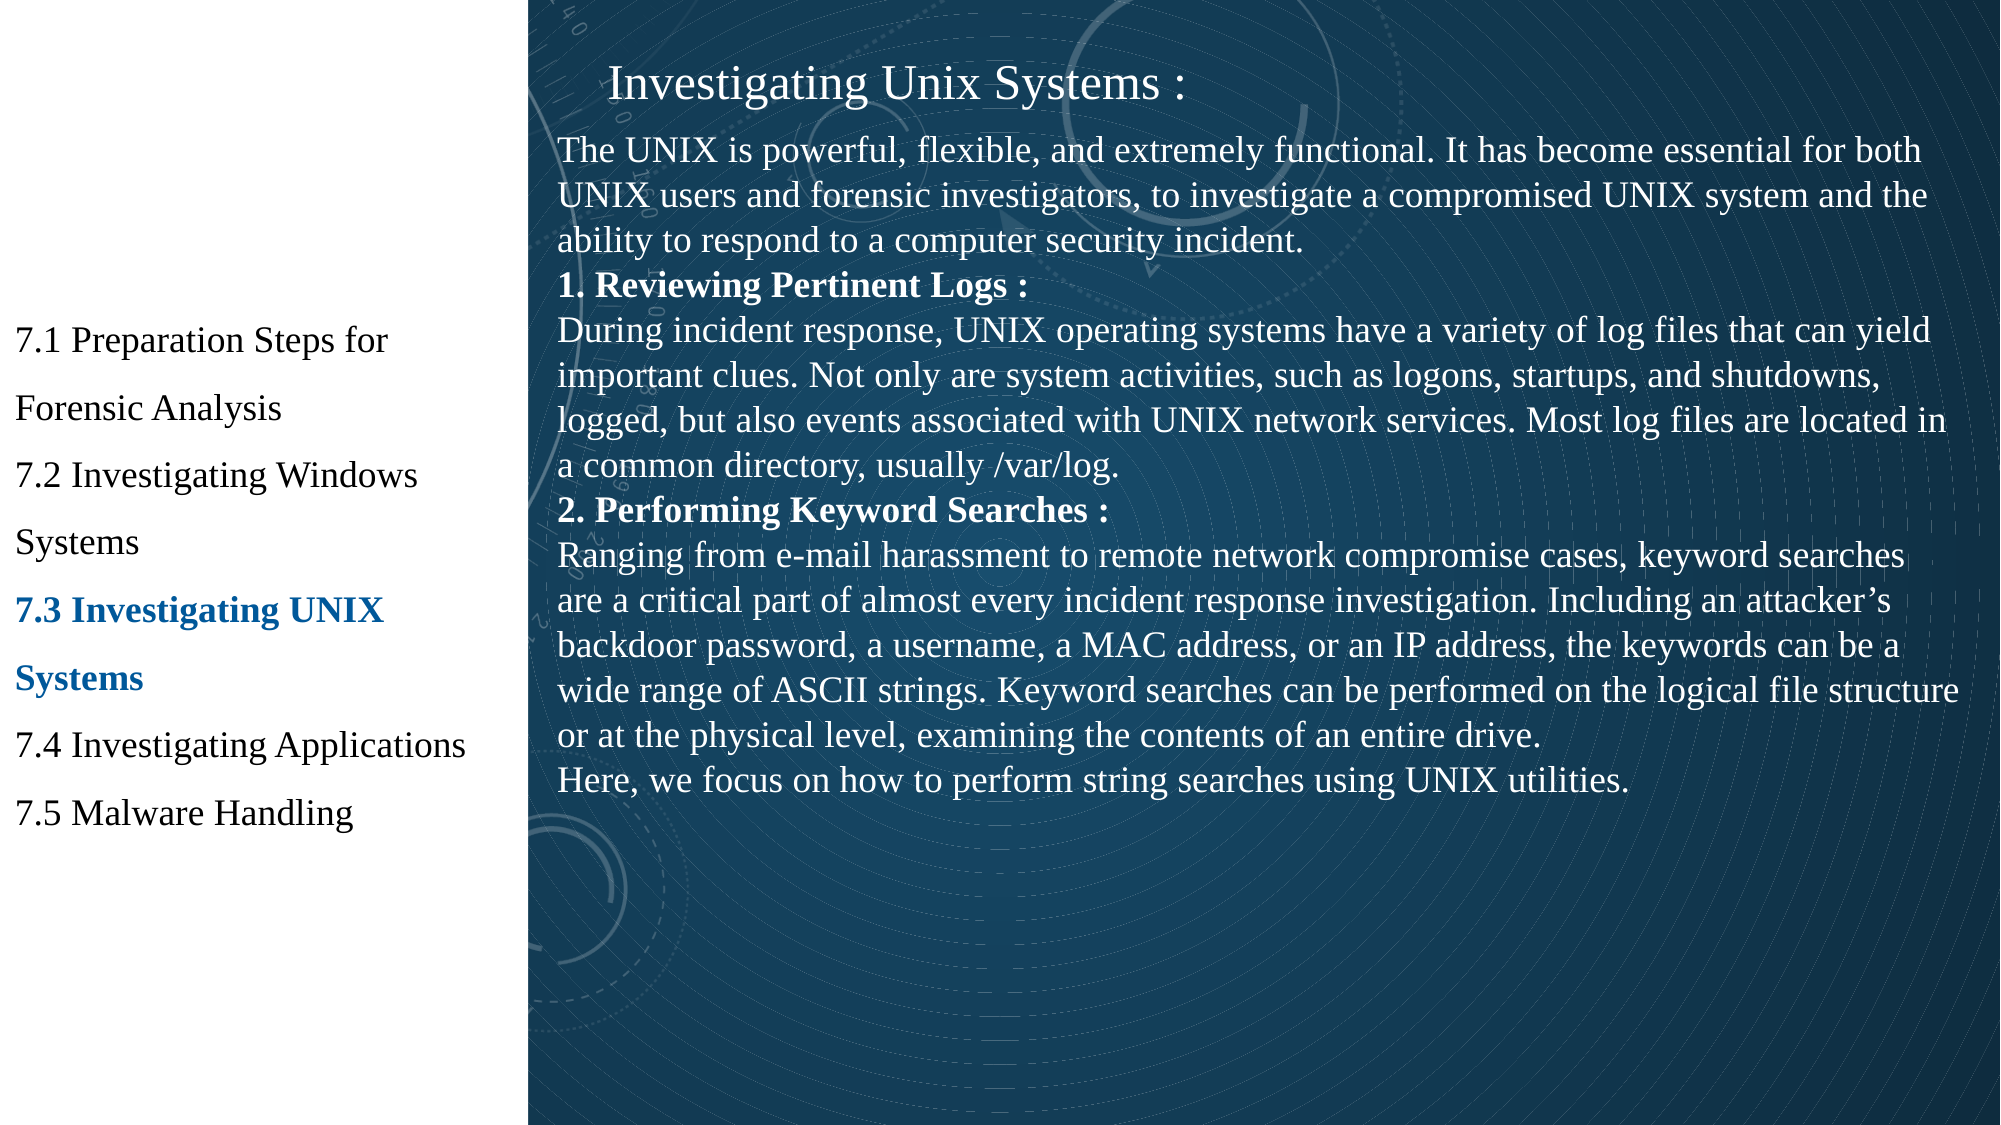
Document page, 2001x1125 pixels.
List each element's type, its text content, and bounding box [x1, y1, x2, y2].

picture [530, 0, 2000, 1125]
text_box The UNIX is powerful, flexible, and extremely functional. It has become essential for both UNIX users and forensic investigators, to investigate a compromised UNIX system and the ability to respond to a computer security incident. 1. Reviewing Pertinent Logs : During incident response, UNIX operating systems have a variety of log files that can yield important clues. Not only are system activities, such as logons, startups, and shutdowns, logged, but also events associated with UNIX network services. Most log files are located in a common directory, usually /var/log. 2. Performing Keyword Searches : Ranging from e-mail harassment to remote network compromise cases, keyword searches are a critical part of almost every incident response investigation. Including an attacker’s backdoor password, a username, a MAC address, or an IP address, the keywords can be a wide range of ASCII strings. Keyword searches can be performed on the logical file structure or at the physical level, examining the contents of an entire drive. Here, we focus on how to perform string searches using UNIX utilities. [542, 118, 1978, 808]
text_box 7.1 Preparation Steps for Forensic Analysis 7.2 Investigating Windows Systems 7.3 Investigating UNIX Systems 7.4 Investigating Applications 7.5 Malware Handling [0, 0, 530, 1125]
text_box Investigating Unix Systems : [592, 42, 1541, 118]
